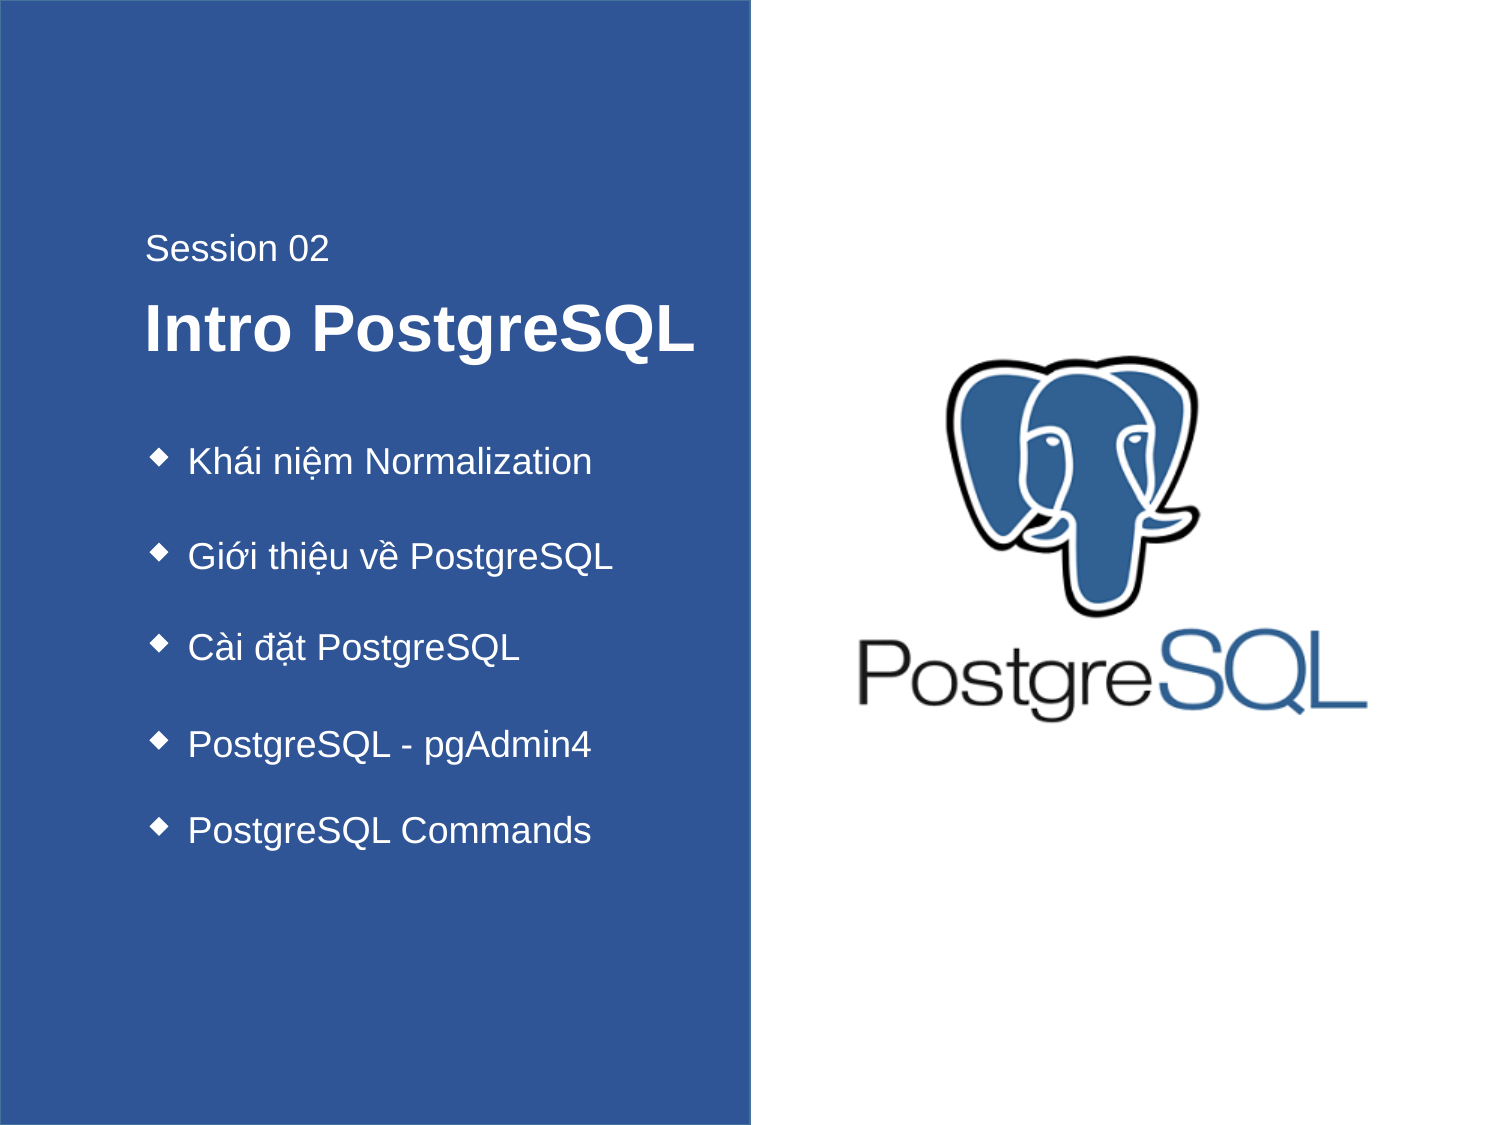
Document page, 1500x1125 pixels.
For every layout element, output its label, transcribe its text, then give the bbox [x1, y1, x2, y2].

text_box Intro PostgreSQL [130, 277, 718, 373]
picture [848, 347, 1374, 742]
text_box Khái niệm Normalization [172, 429, 718, 490]
text_box [148, 729, 170, 752]
text_box Cài đặt PostgreSQL [172, 615, 718, 676]
text_box [0, 0, 751, 1125]
text_box [148, 815, 170, 838]
text_box Giới thiệu về PostgreSQL [172, 524, 718, 585]
text_box PostgreSQL Commands [172, 798, 718, 859]
text_box Session 02 [130, 216, 676, 277]
text_box PostgreSQL - pgAdmin4 [172, 712, 718, 773]
text_box [148, 632, 170, 655]
text_box [148, 541, 170, 564]
text_box [148, 446, 170, 468]
